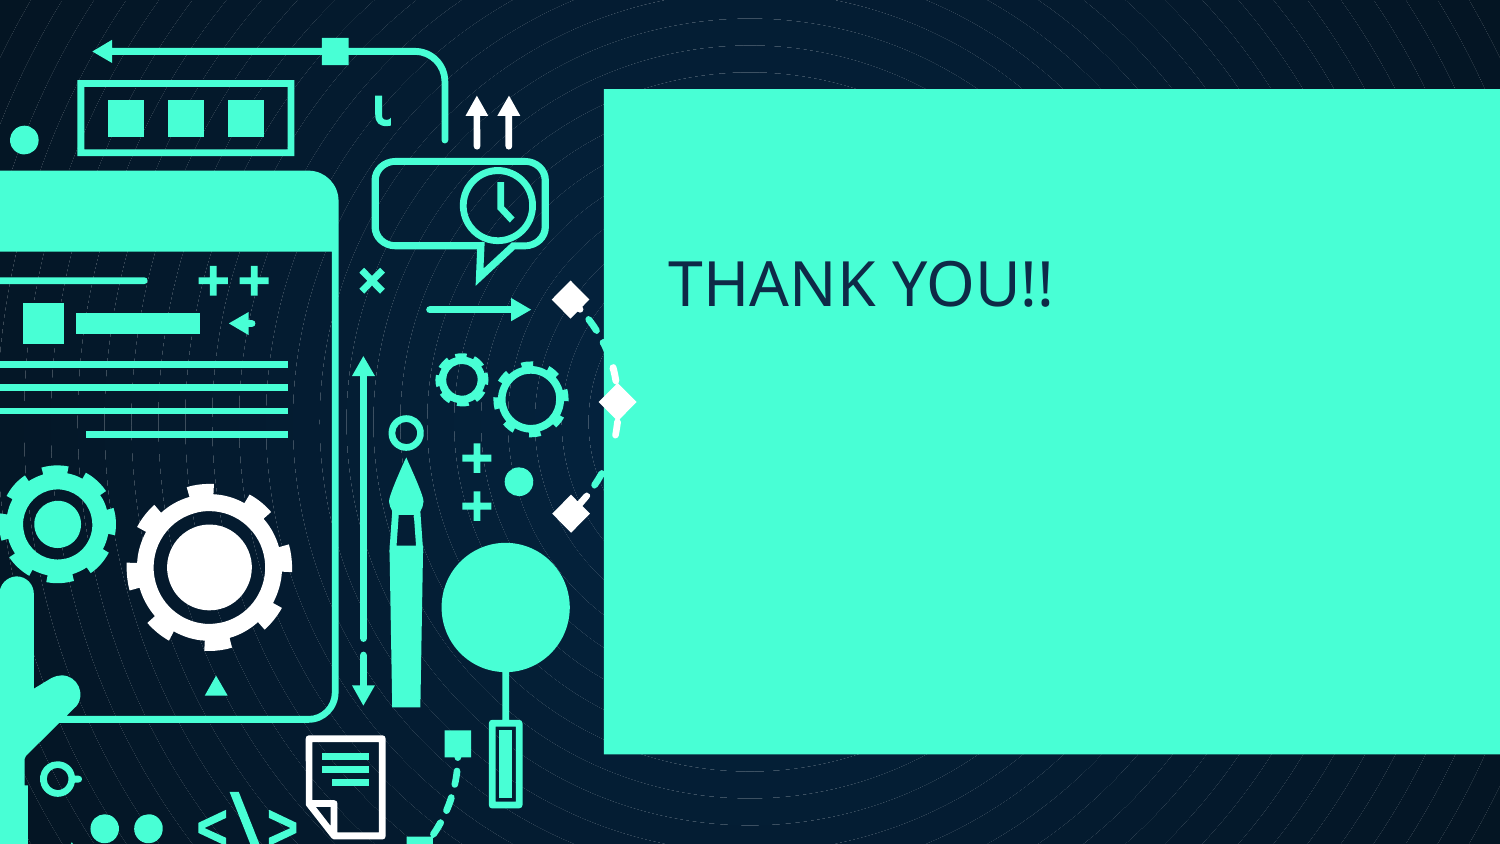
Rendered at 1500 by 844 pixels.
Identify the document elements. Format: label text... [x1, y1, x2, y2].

title THANK YOU!! [653, 234, 1241, 334]
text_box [0, 27, 637, 844]
